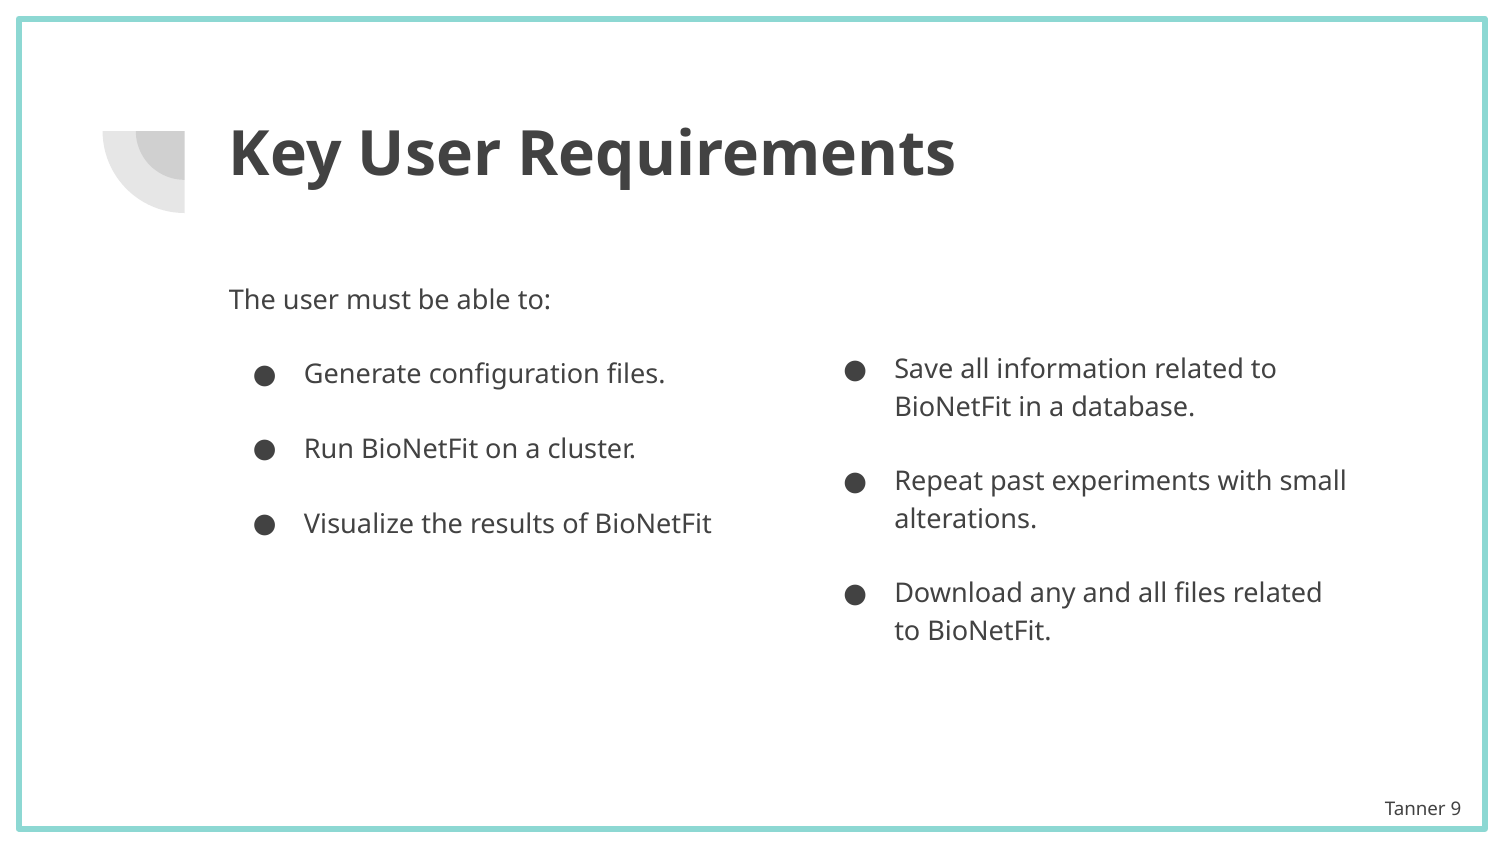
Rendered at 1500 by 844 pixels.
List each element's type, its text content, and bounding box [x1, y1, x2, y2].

list Save all information related to BioNetFit in a database. Repeat past experiments with small alterations. Download any and all files related to BioNetFit. [804, 262, 1368, 680]
slide_number Tanner ‹#› [1340, 777, 1477, 842]
title Key User Requirements [213, 98, 1368, 263]
list The user must be able to: Generate configuration files. Run BioNetFit on a cluster. Visualize the results of BioNetFit [213, 262, 777, 680]
